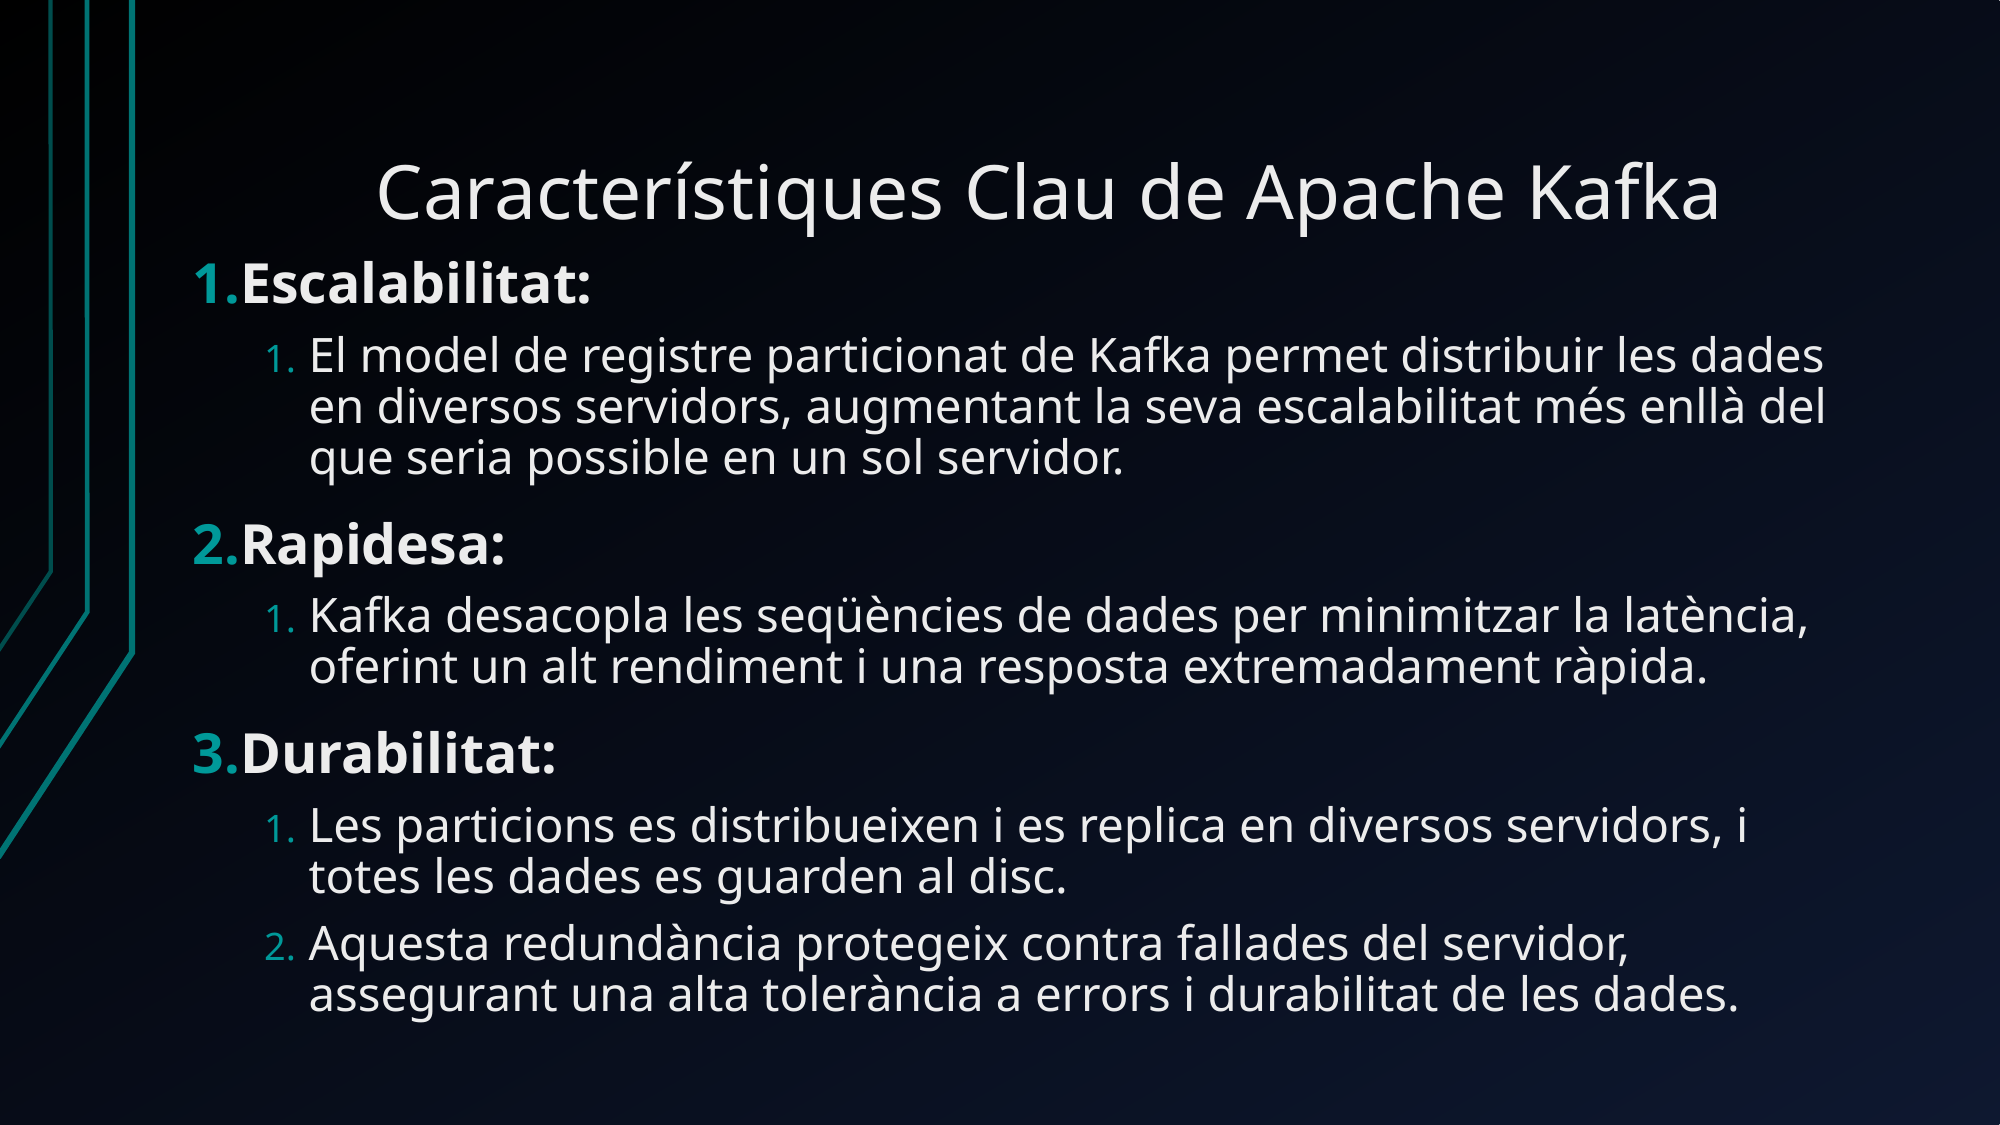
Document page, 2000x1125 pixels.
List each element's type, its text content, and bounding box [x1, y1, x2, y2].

list Escalabilitat: El model de registre particionat de Kafka permet distribuir les dades en diversos servidors, augmentant la seva escalabilitat més enllà del que seria possible en un sol servidor. Rapidesa: Kafka desacopla les seqüències de dades per minimitzar la latència, oferint un alt rendiment i una resposta extremadament ràpida. Durabilitat: Les particions es distribueixen i es replica en diversos servidors, i totes les dades es guarden al disc. Aquesta redundància protegeix contra fallades del servidor, assegurant una alta tolerància a errors i durabilitat de les dades. [172, 245, 1851, 1059]
title Característiques Clau de Apache Kafka [199, 45, 1900, 246]
